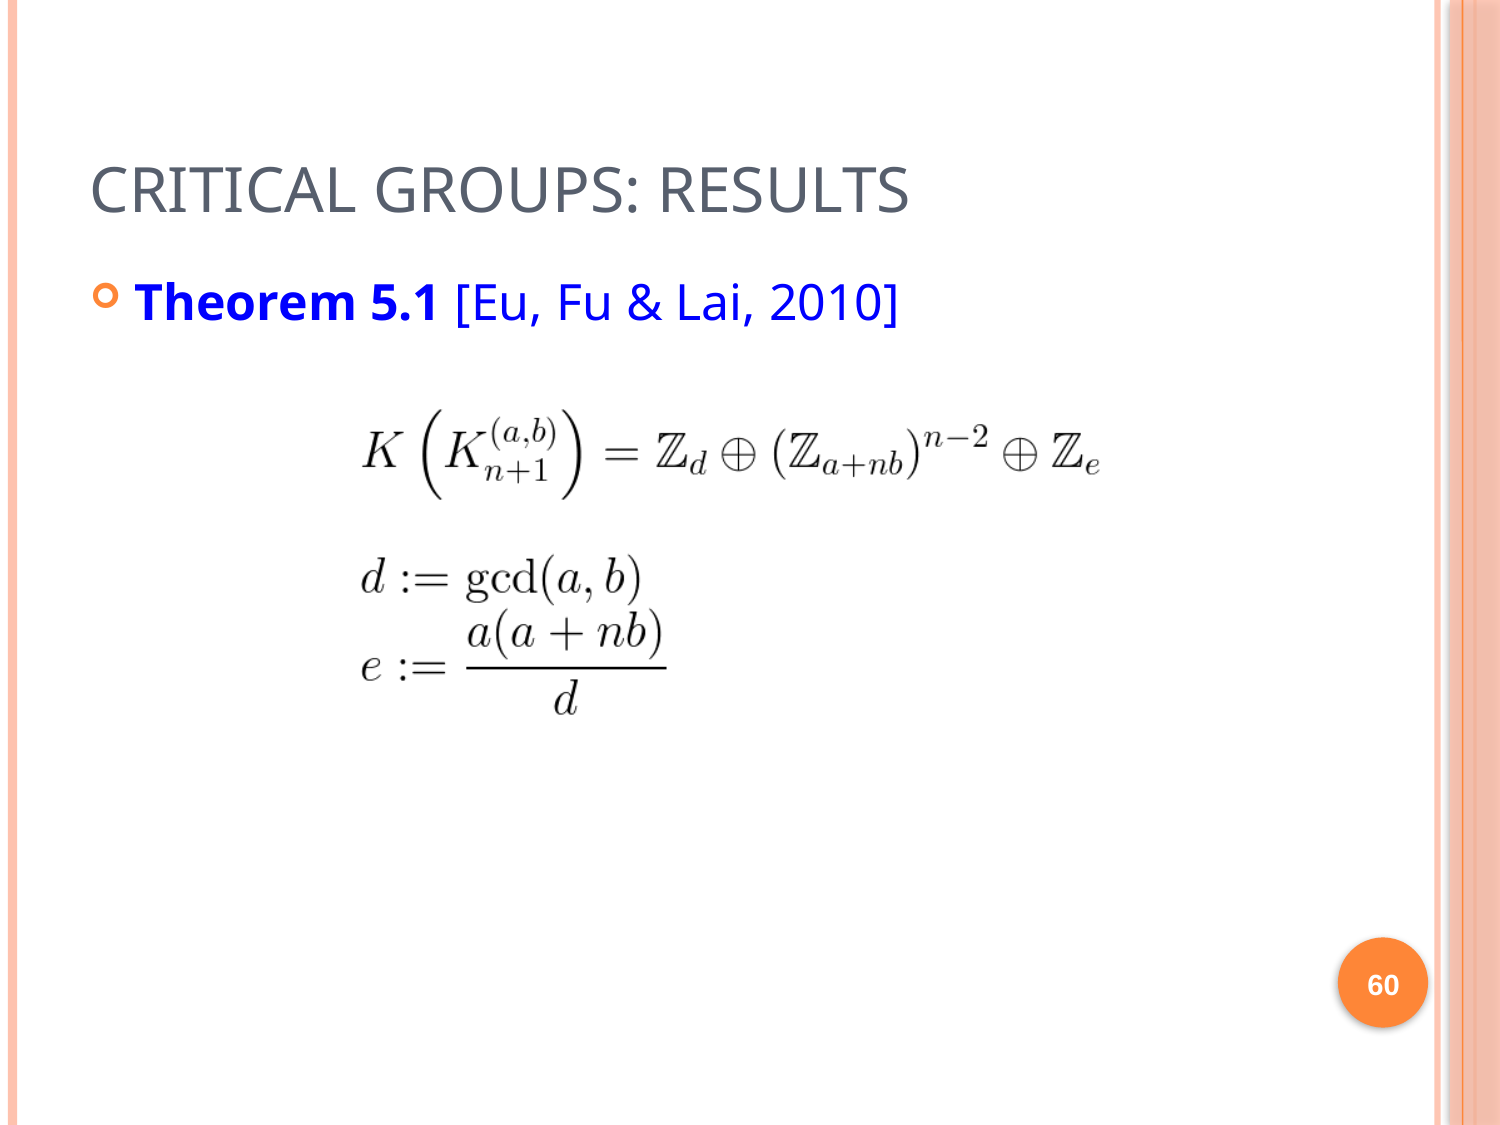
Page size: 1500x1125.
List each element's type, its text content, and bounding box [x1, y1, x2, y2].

slide_number 60 [1333, 940, 1434, 1026]
picture [359, 408, 1101, 716]
title Critical Groups: Results [75, 45, 1300, 233]
list Theorem 5.1 [Eu, Fu & Lai, 2010] [74, 262, 1301, 1063]
